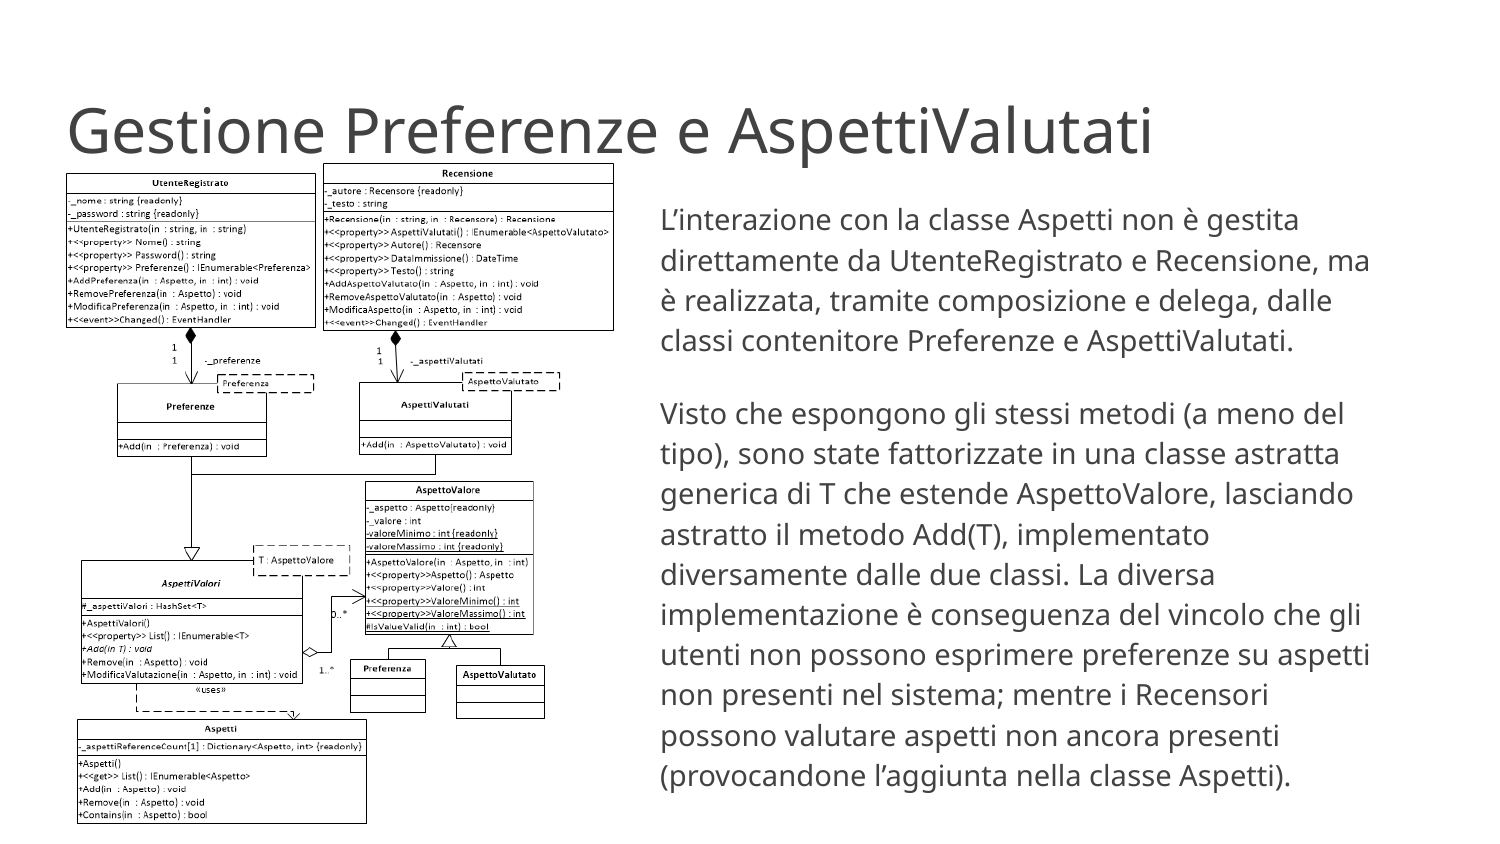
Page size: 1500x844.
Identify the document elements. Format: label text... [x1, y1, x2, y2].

picture [62, 161, 616, 829]
list L’interazione con la classe Aspetti non è gestita direttamente da UtenteRegistrato e Recensione, ma è realizzata, tramite composizione e delega, dalle classi contenitore Preferenze e AspettiValutati. Visto che espongono gli stessi metodi (a meno del tipo), sono state fattorizzate in una classe astratta generica di T che estende AspettoValore, lasciando astratto il metodo Add(T), implementato diversamente dalle due classi. La diversa implementazione è conseguenza del vincolo che gli utenti non possono esprimere preferenze su aspetti non presenti nel sistema; mentre i Recensori possono valutare aspetti non ancora presenti (provocandone l’aggiunta nella classe Aspetti). [645, 181, 1407, 800]
title Gestione Preferenze e AspettiValutati [51, 61, 1449, 182]
